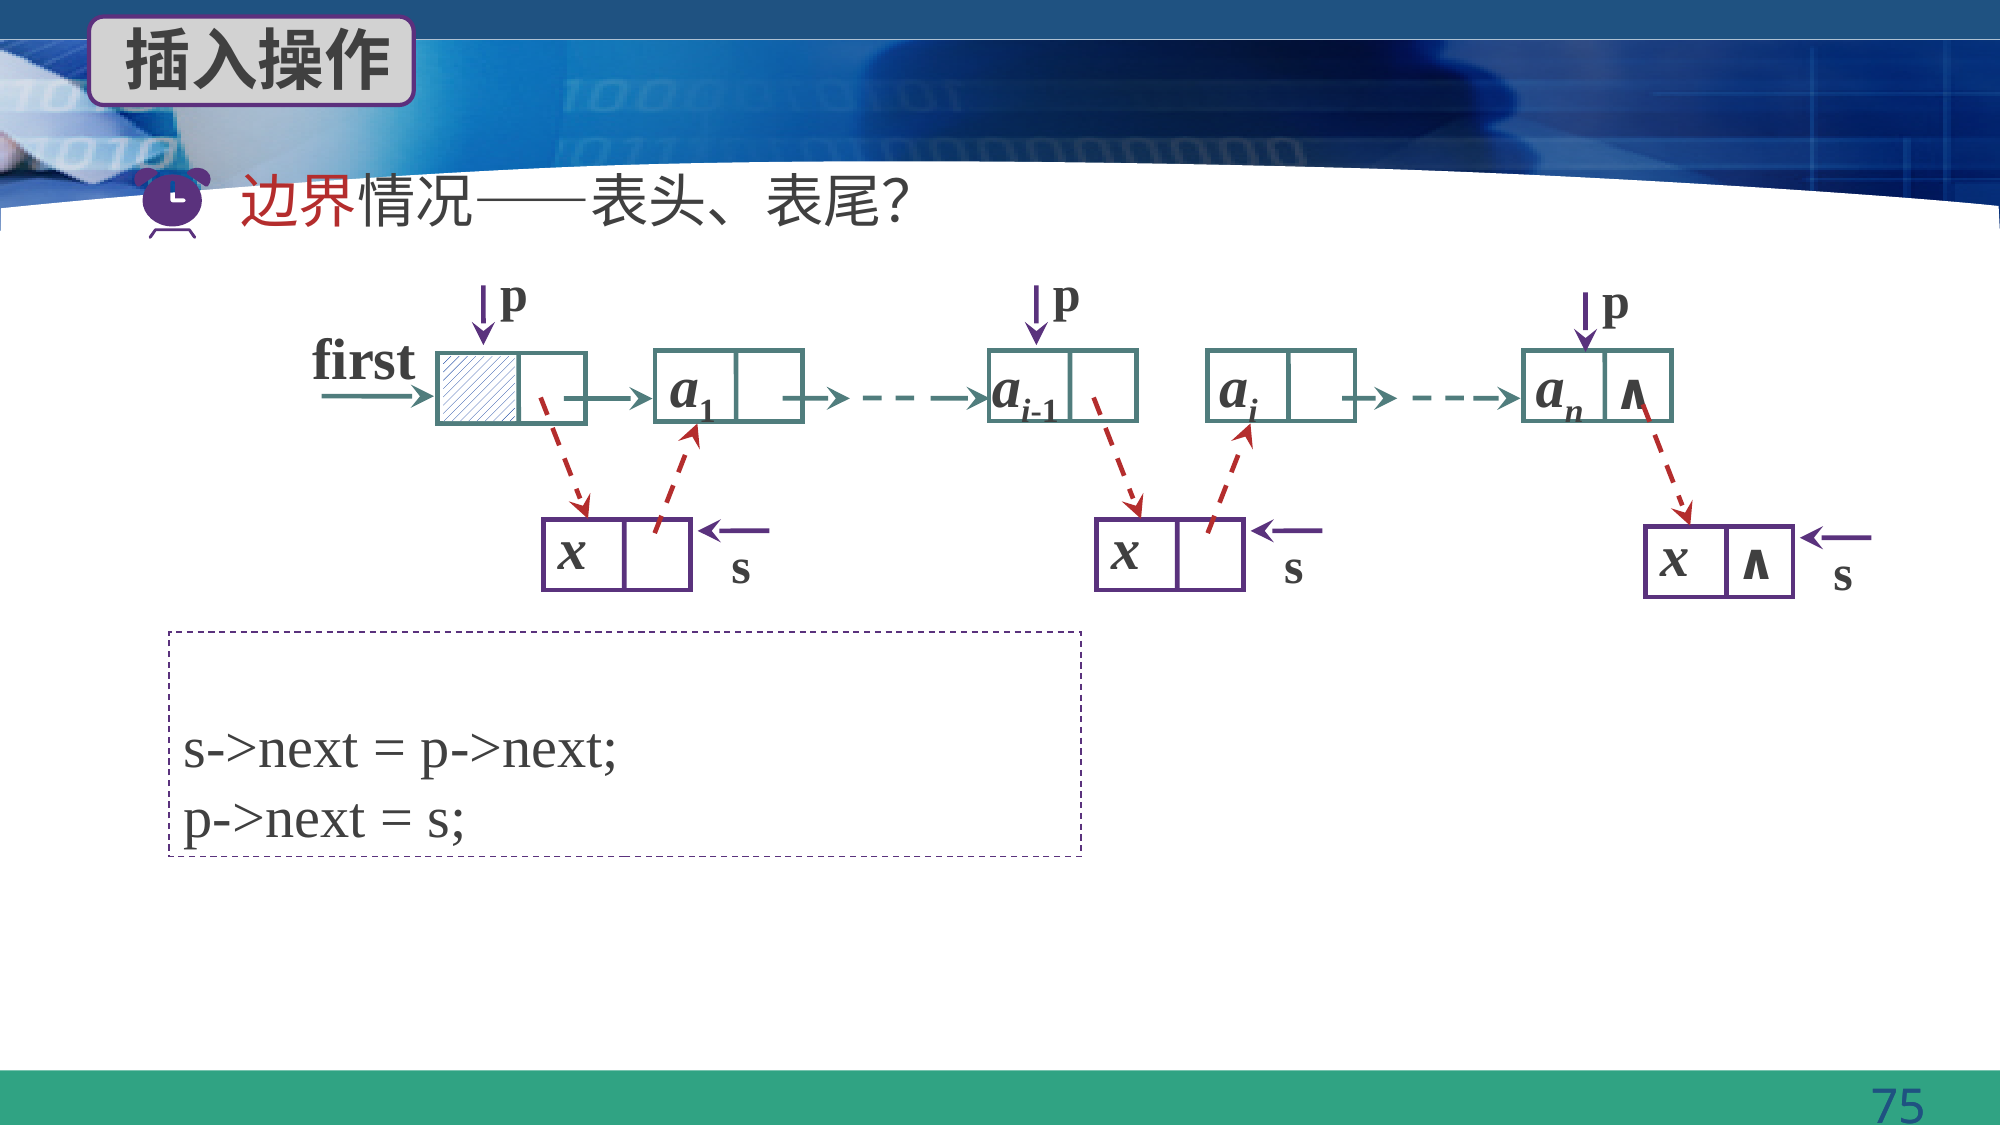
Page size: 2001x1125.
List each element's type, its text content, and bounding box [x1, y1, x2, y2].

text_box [134, 156, 1519, 244]
text_box [86, 14, 408, 108]
text_box [443, 356, 515, 422]
text_box first [312, 321, 438, 398]
text_box [1233, 423, 1253, 447]
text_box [1645, 526, 1875, 601]
text_box [631, 388, 653, 409]
text_box ai [1289, 350, 1355, 422]
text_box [483, 261, 541, 346]
text_box [519, 352, 586, 424]
text_box a1 [737, 350, 803, 422]
text_box [437, 352, 518, 424]
text_box ai-1 [988, 350, 1137, 422]
text_box s->next = p->next; p->next = s; [168, 632, 1081, 857]
text_box [969, 387, 990, 409]
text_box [1095, 519, 1325, 595]
text_box [1673, 502, 1693, 524]
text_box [542, 519, 772, 595]
text_box [1123, 495, 1144, 517]
text_box an [1523, 350, 1598, 422]
picture [0, 40, 2000, 213]
text_box [1499, 387, 1521, 409]
text_box [680, 423, 700, 447]
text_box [1036, 261, 1094, 346]
text_box a1 [655, 350, 736, 422]
text_box [1376, 387, 1398, 409]
text_box [413, 398, 431, 407]
text_box ai [1207, 350, 1288, 422]
text_box [440, 354, 512, 421]
text_box 插入操作 [109, 10, 425, 105]
text_box [570, 495, 591, 517]
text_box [1585, 268, 1643, 353]
text_box [829, 387, 850, 409]
text_box ∧ [1598, 352, 1673, 427]
